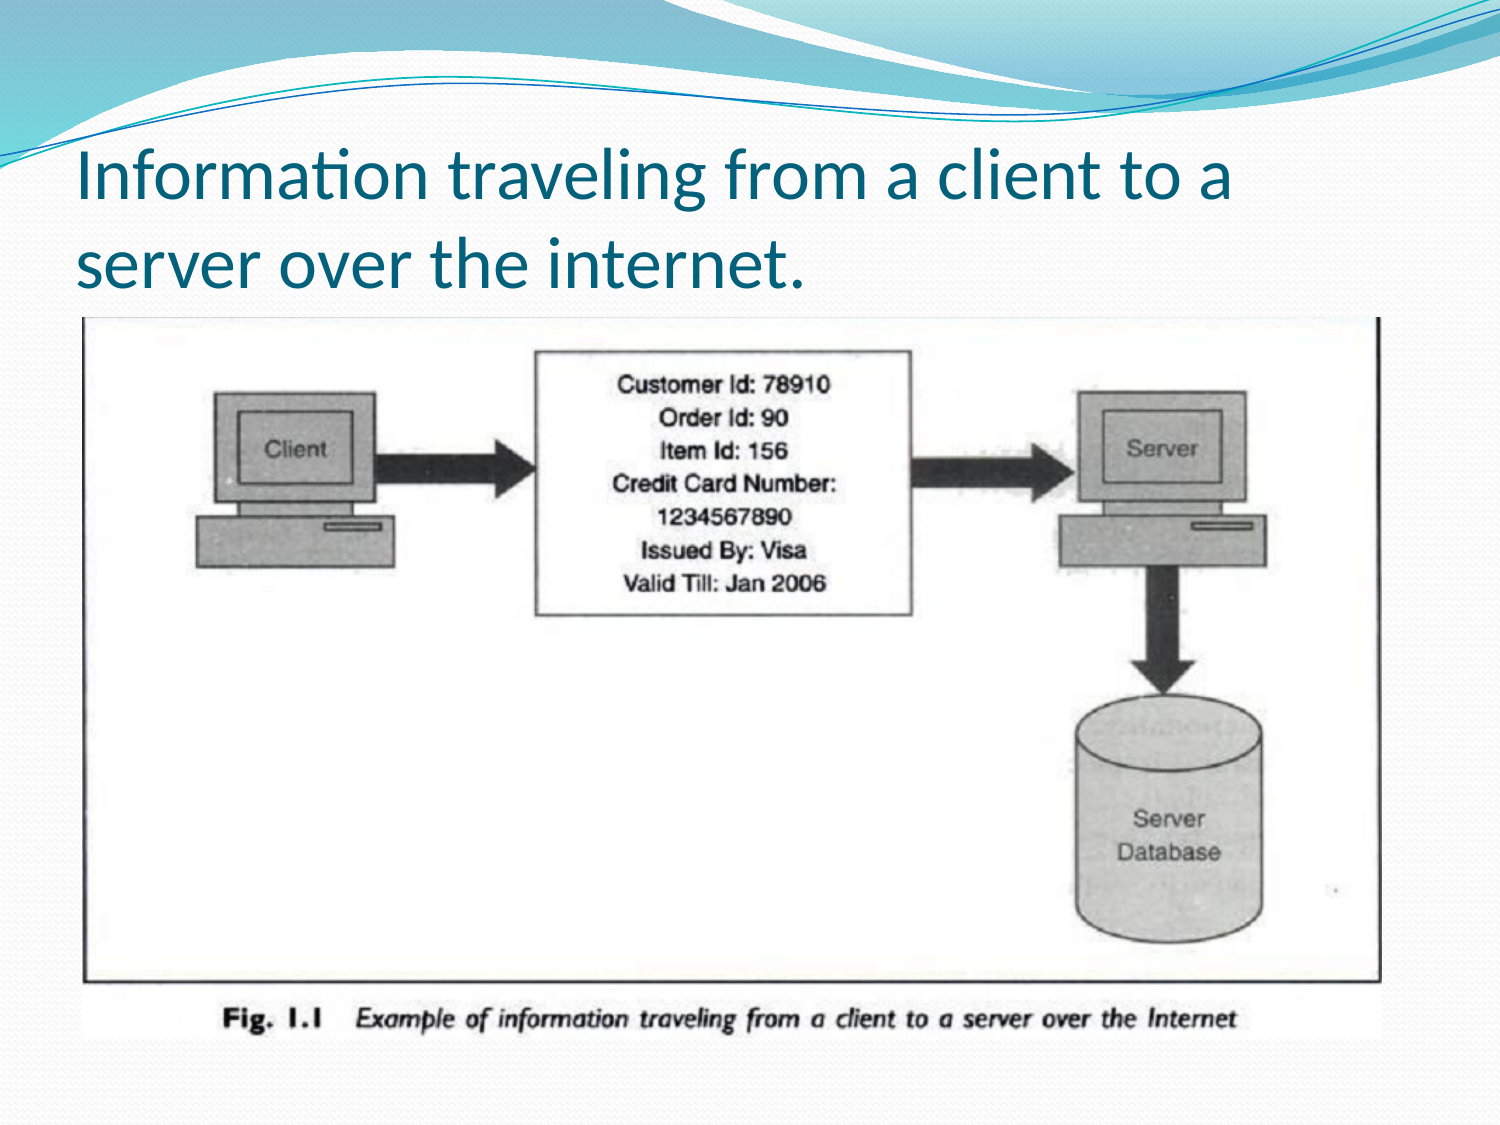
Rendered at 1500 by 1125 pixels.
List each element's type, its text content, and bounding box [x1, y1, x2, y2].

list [81, 317, 1382, 1038]
title Information traveling from a client to a server over the internet. [75, 115, 1425, 303]
